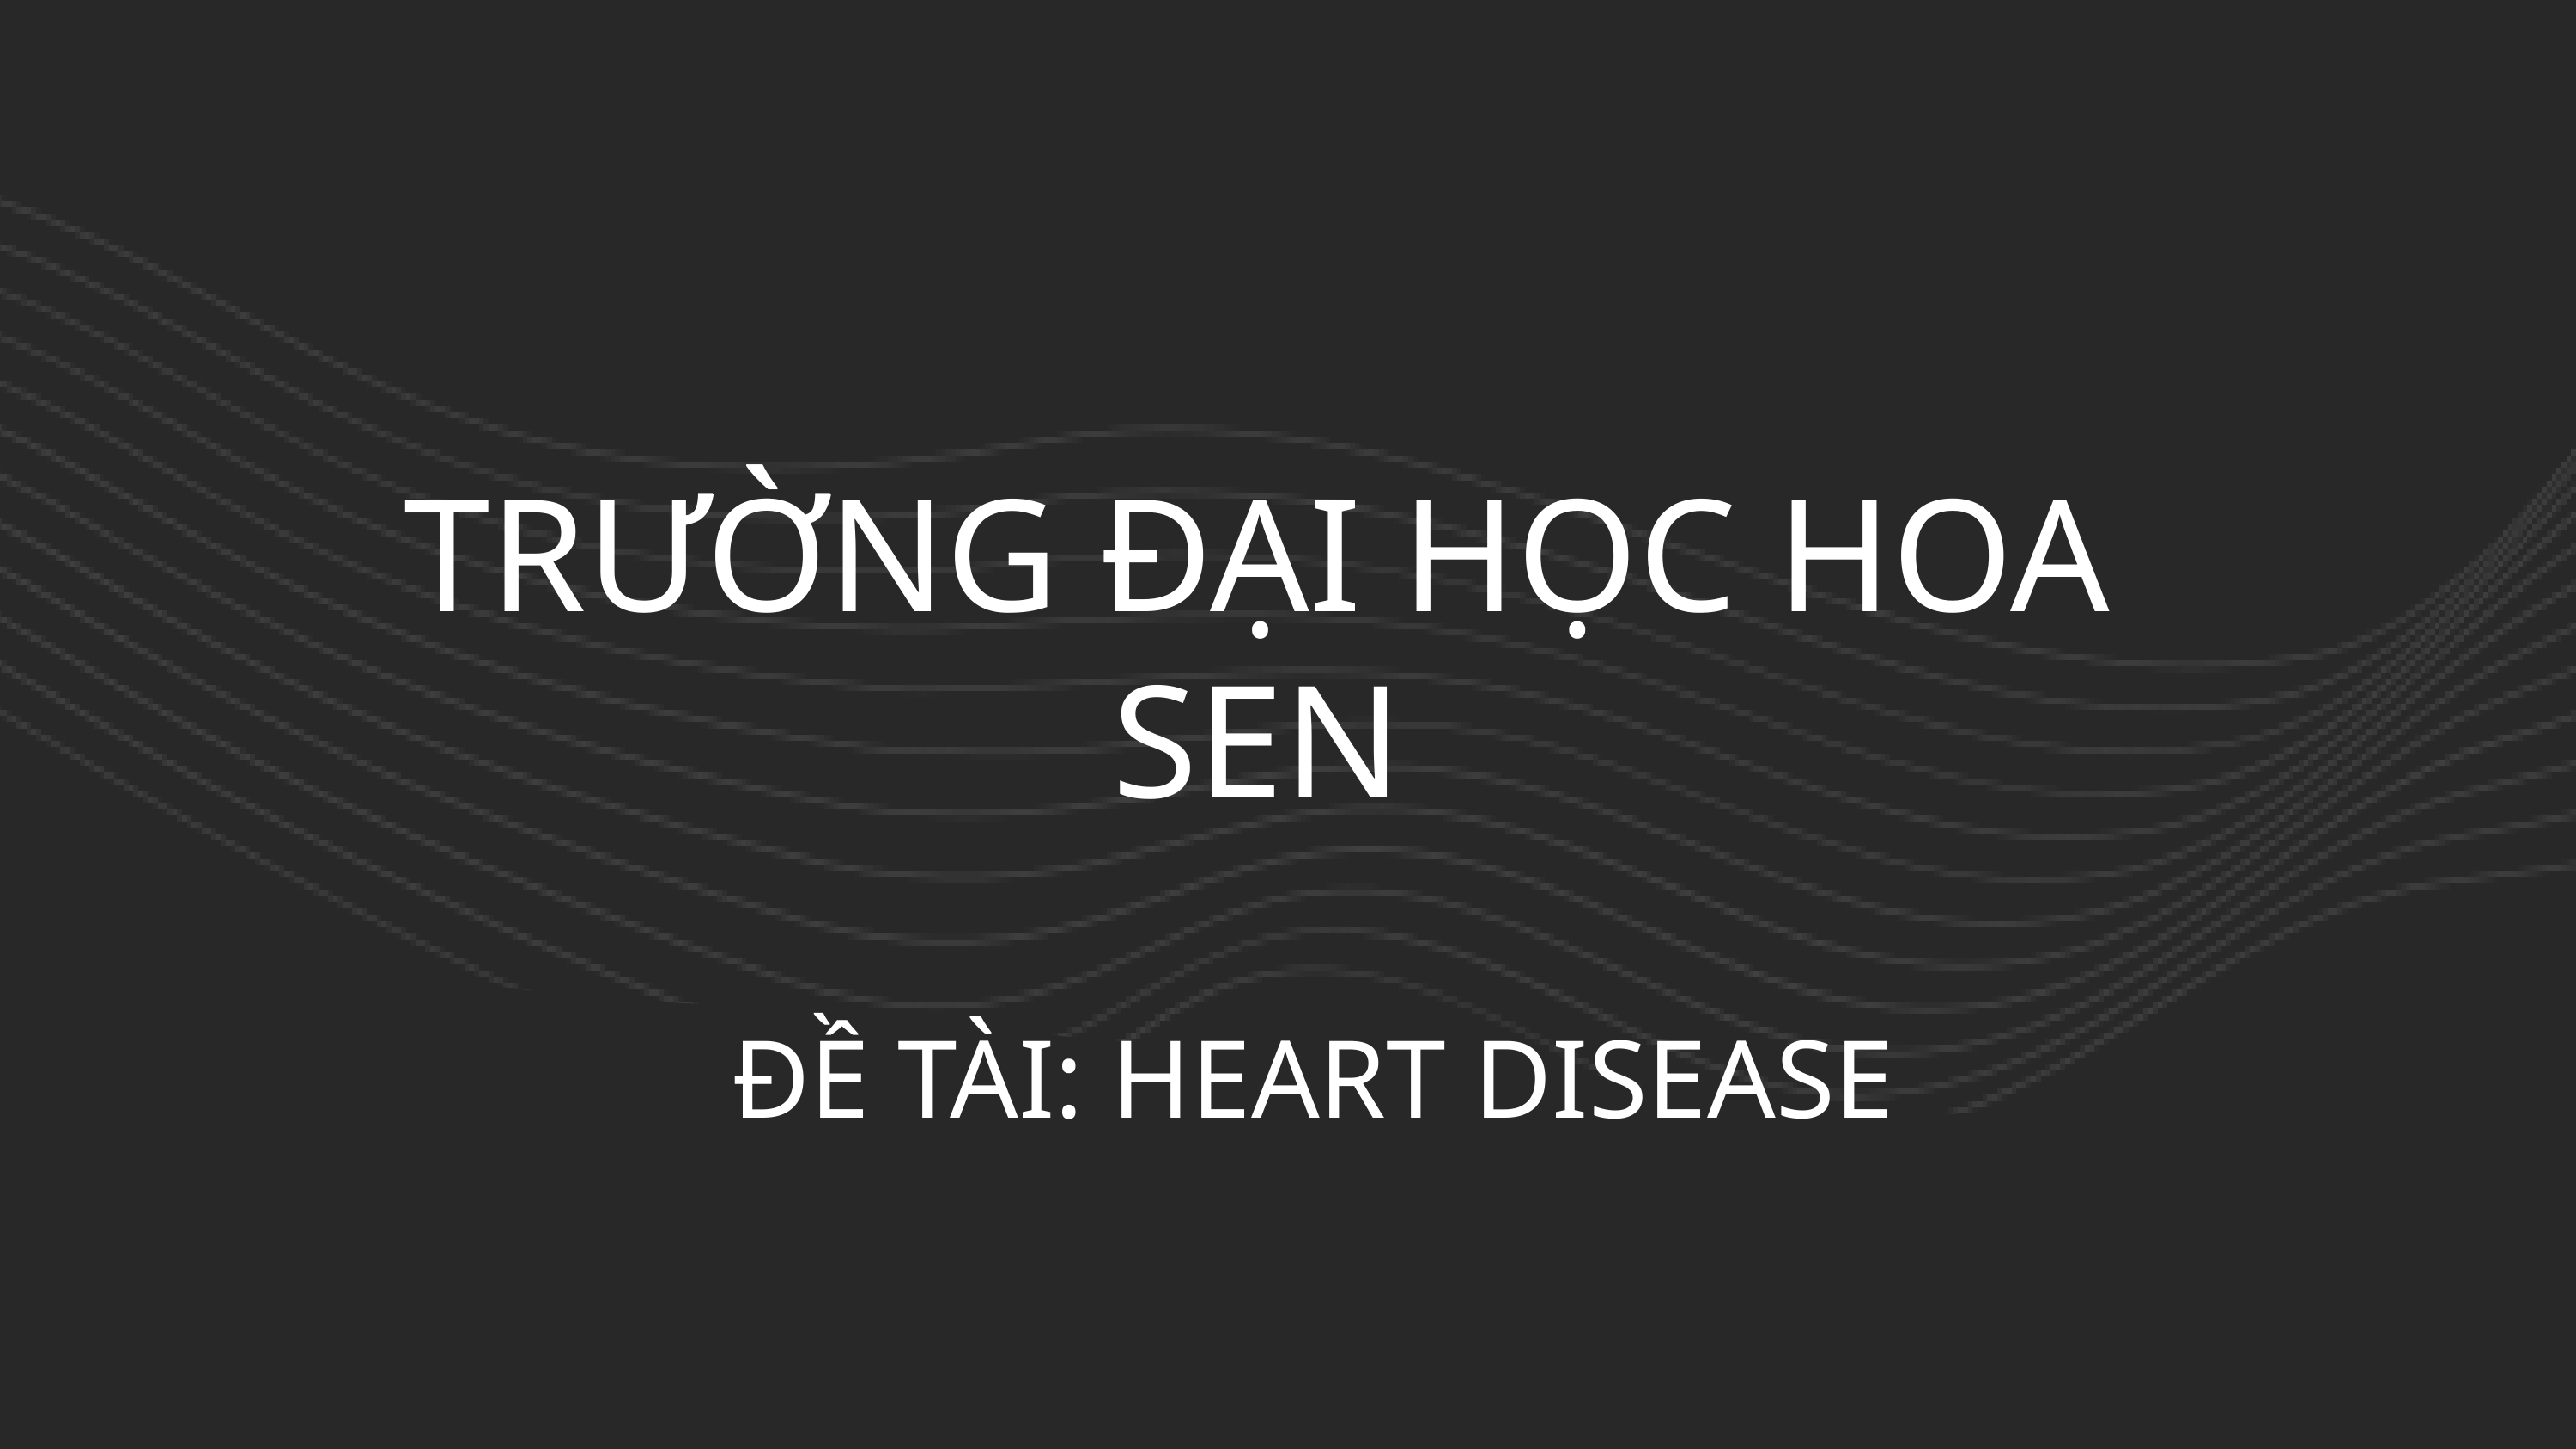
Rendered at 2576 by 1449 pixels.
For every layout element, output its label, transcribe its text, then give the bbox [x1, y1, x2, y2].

text_box [0, 112, 2576, 1169]
text_box ĐỀ TÀI: HEART DISEASE [253, 989, 2374, 1140]
text_box TRƯỜNG ĐẠI HỌC HOA SEN [345, 456, 2169, 829]
